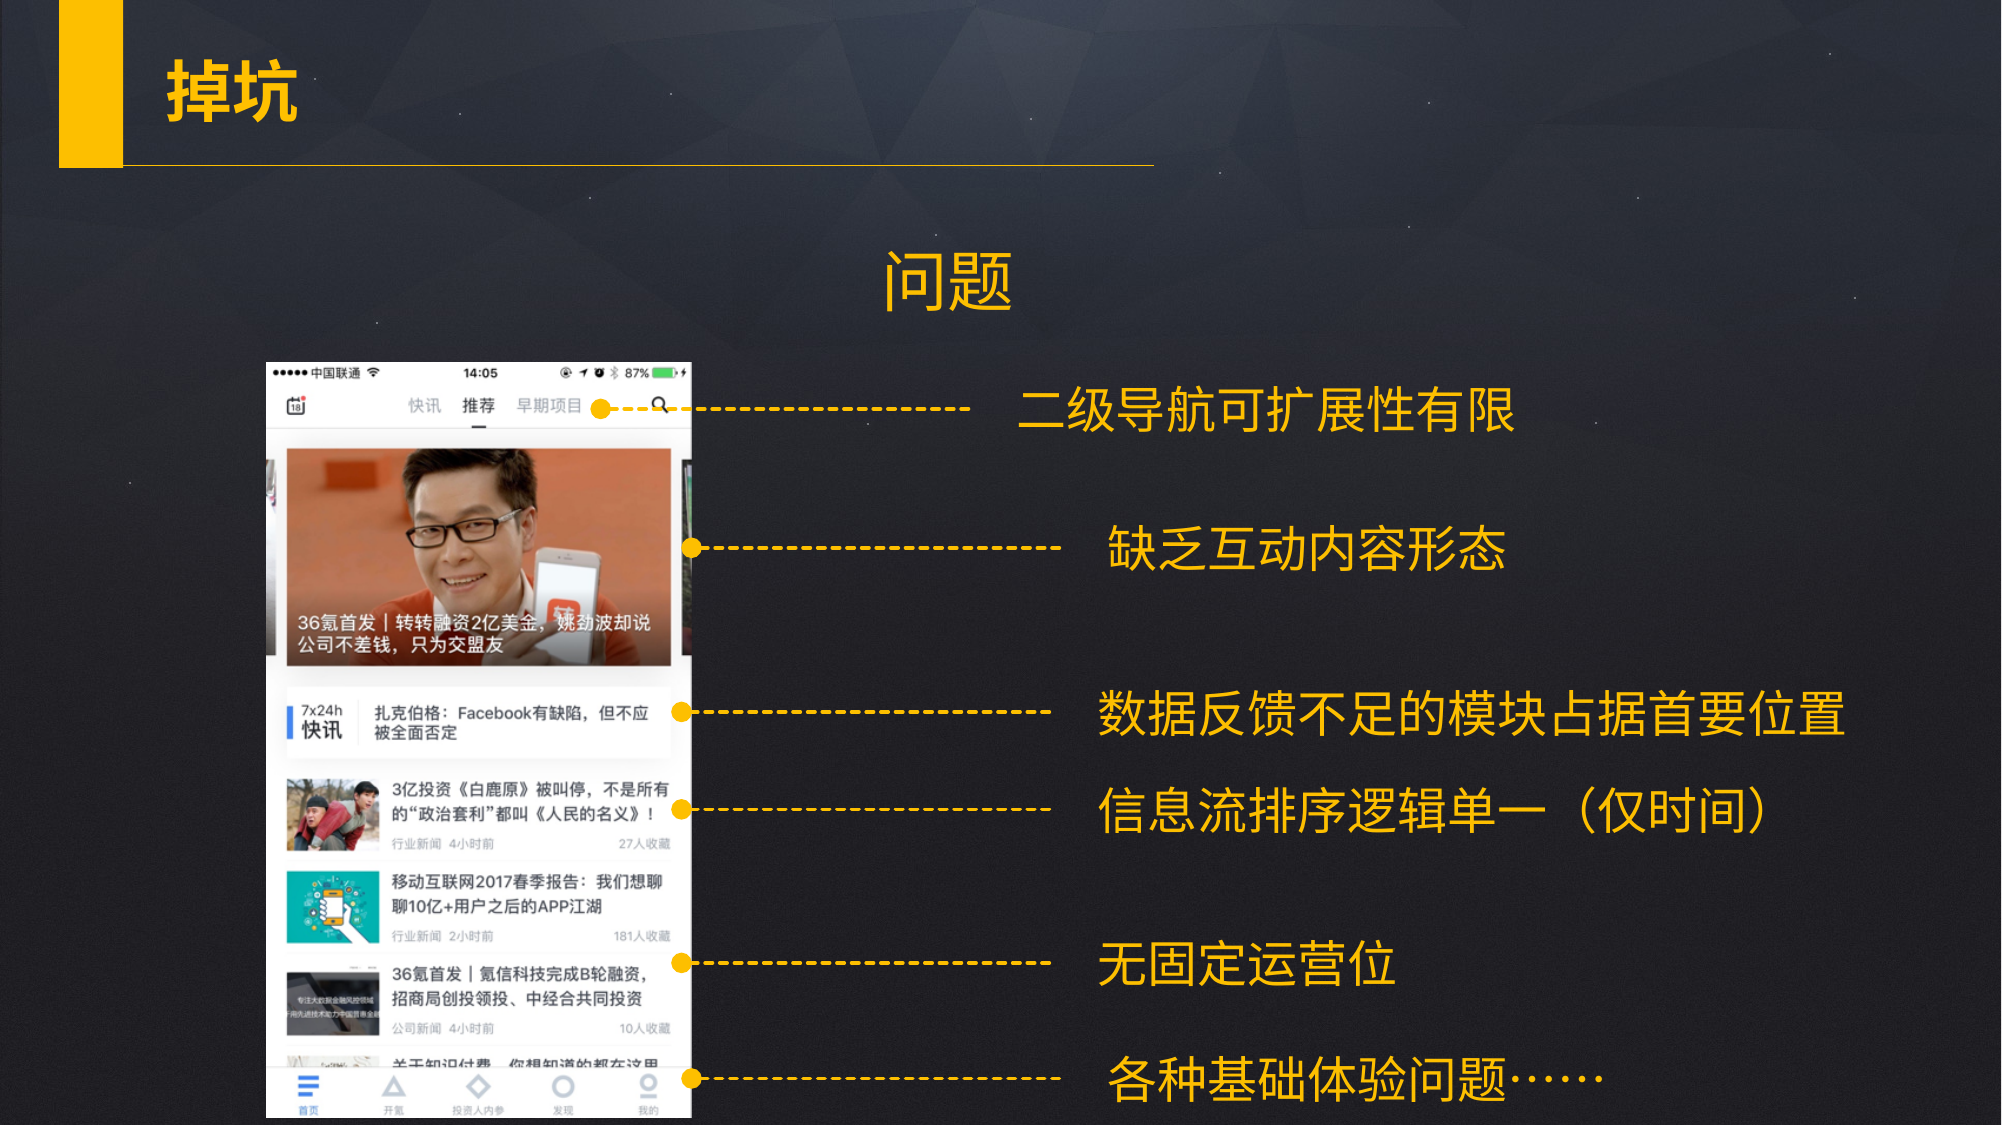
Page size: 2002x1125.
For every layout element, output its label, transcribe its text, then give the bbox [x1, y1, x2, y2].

text_box 无固定运营位 [1081, 917, 1932, 1009]
text_box 二级导航可扩展性有限 [1000, 363, 1637, 455]
text_box 问题 [401, 196, 1494, 363]
text_box 缺乏互动内容形态 [1091, 502, 1942, 594]
picture [0, 0, 2002, 1125]
text_box 各种基础体验问题…… [1091, 1032, 1942, 1124]
text_box 信息流排序逻辑单一（仅时间） [1081, 763, 1932, 855]
text_box 掉坑 [150, 42, 315, 138]
text_box 数据反馈不足的模块占据首要位置 [1081, 666, 1932, 758]
